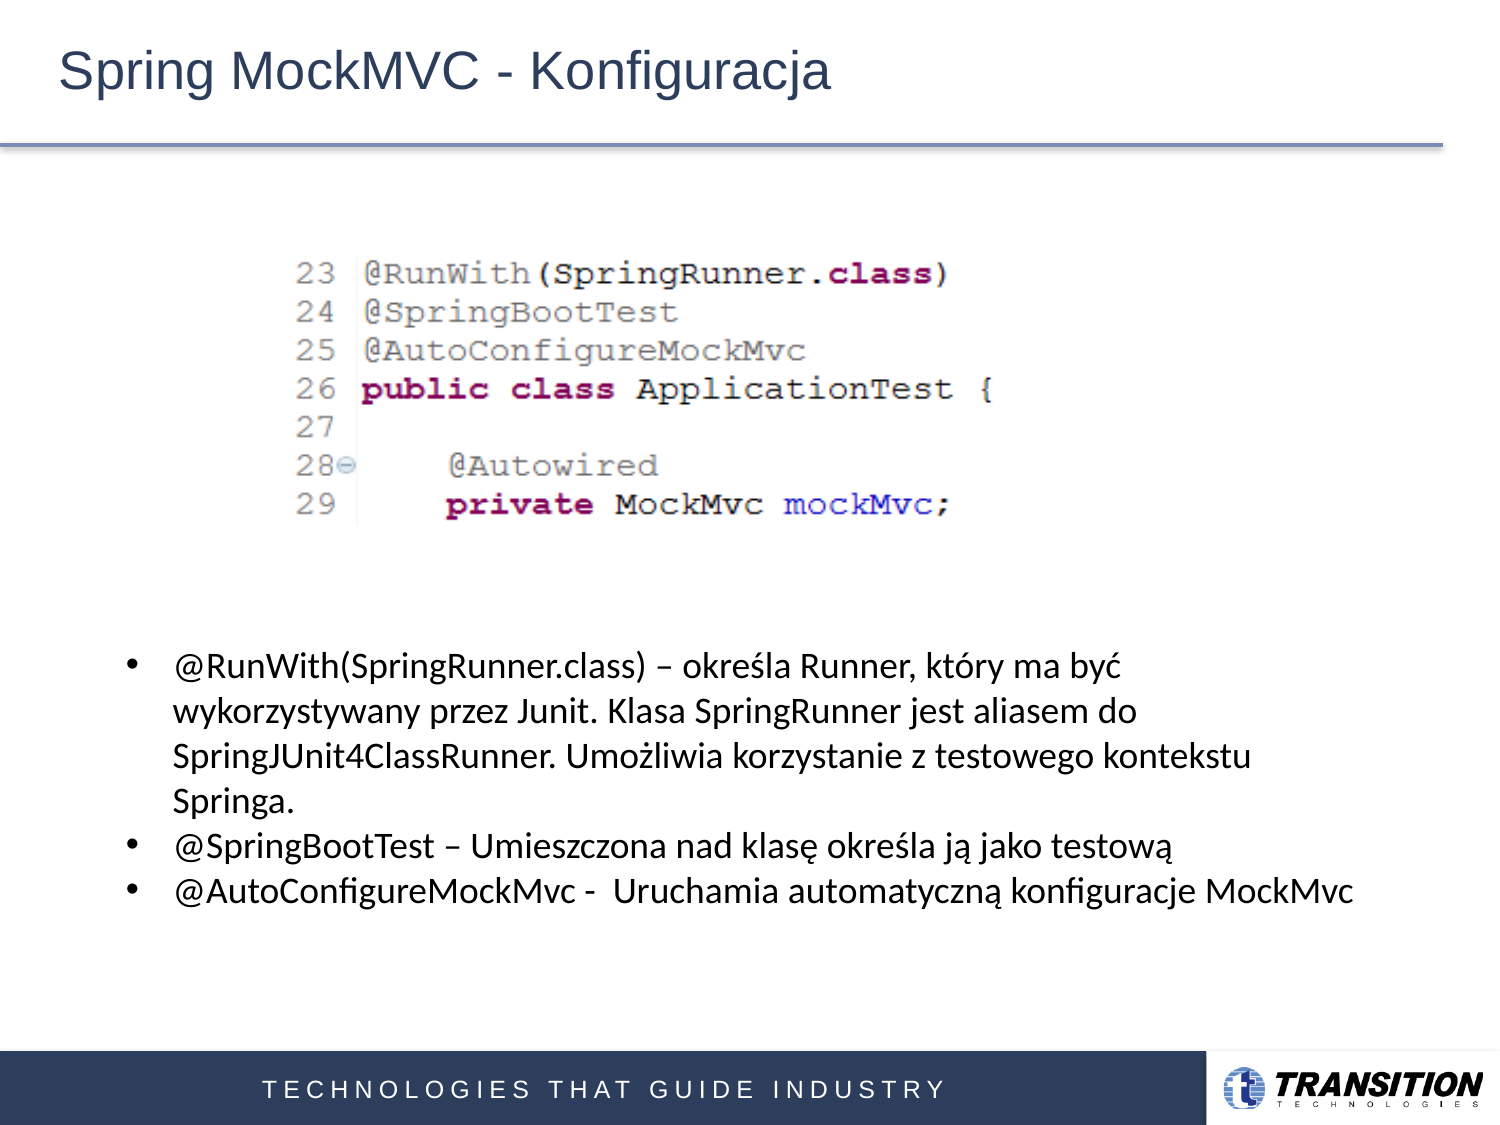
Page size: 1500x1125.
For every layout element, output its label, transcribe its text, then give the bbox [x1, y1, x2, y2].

picture [294, 254, 1065, 526]
title Spring MockMVC - Konfiguracja [0, 0, 1500, 145]
text_box @RunWith(SpringRunner.class) – określa Runner, który ma być wykorzystywany przez Junit. Klasa SpringRunner jest aliasem do SpringJUnit4ClassRunner. Umożliwia korzystanie z testowego kontekstu Springa. @SpringBootTest – Umieszczona nad klasę określa ją jako testową @AutoConfigureMockMvc - Uruchamia automatyczną konfiguracje MockMvc [111, 633, 1389, 919]
text_box [0, 201, 1500, 997]
